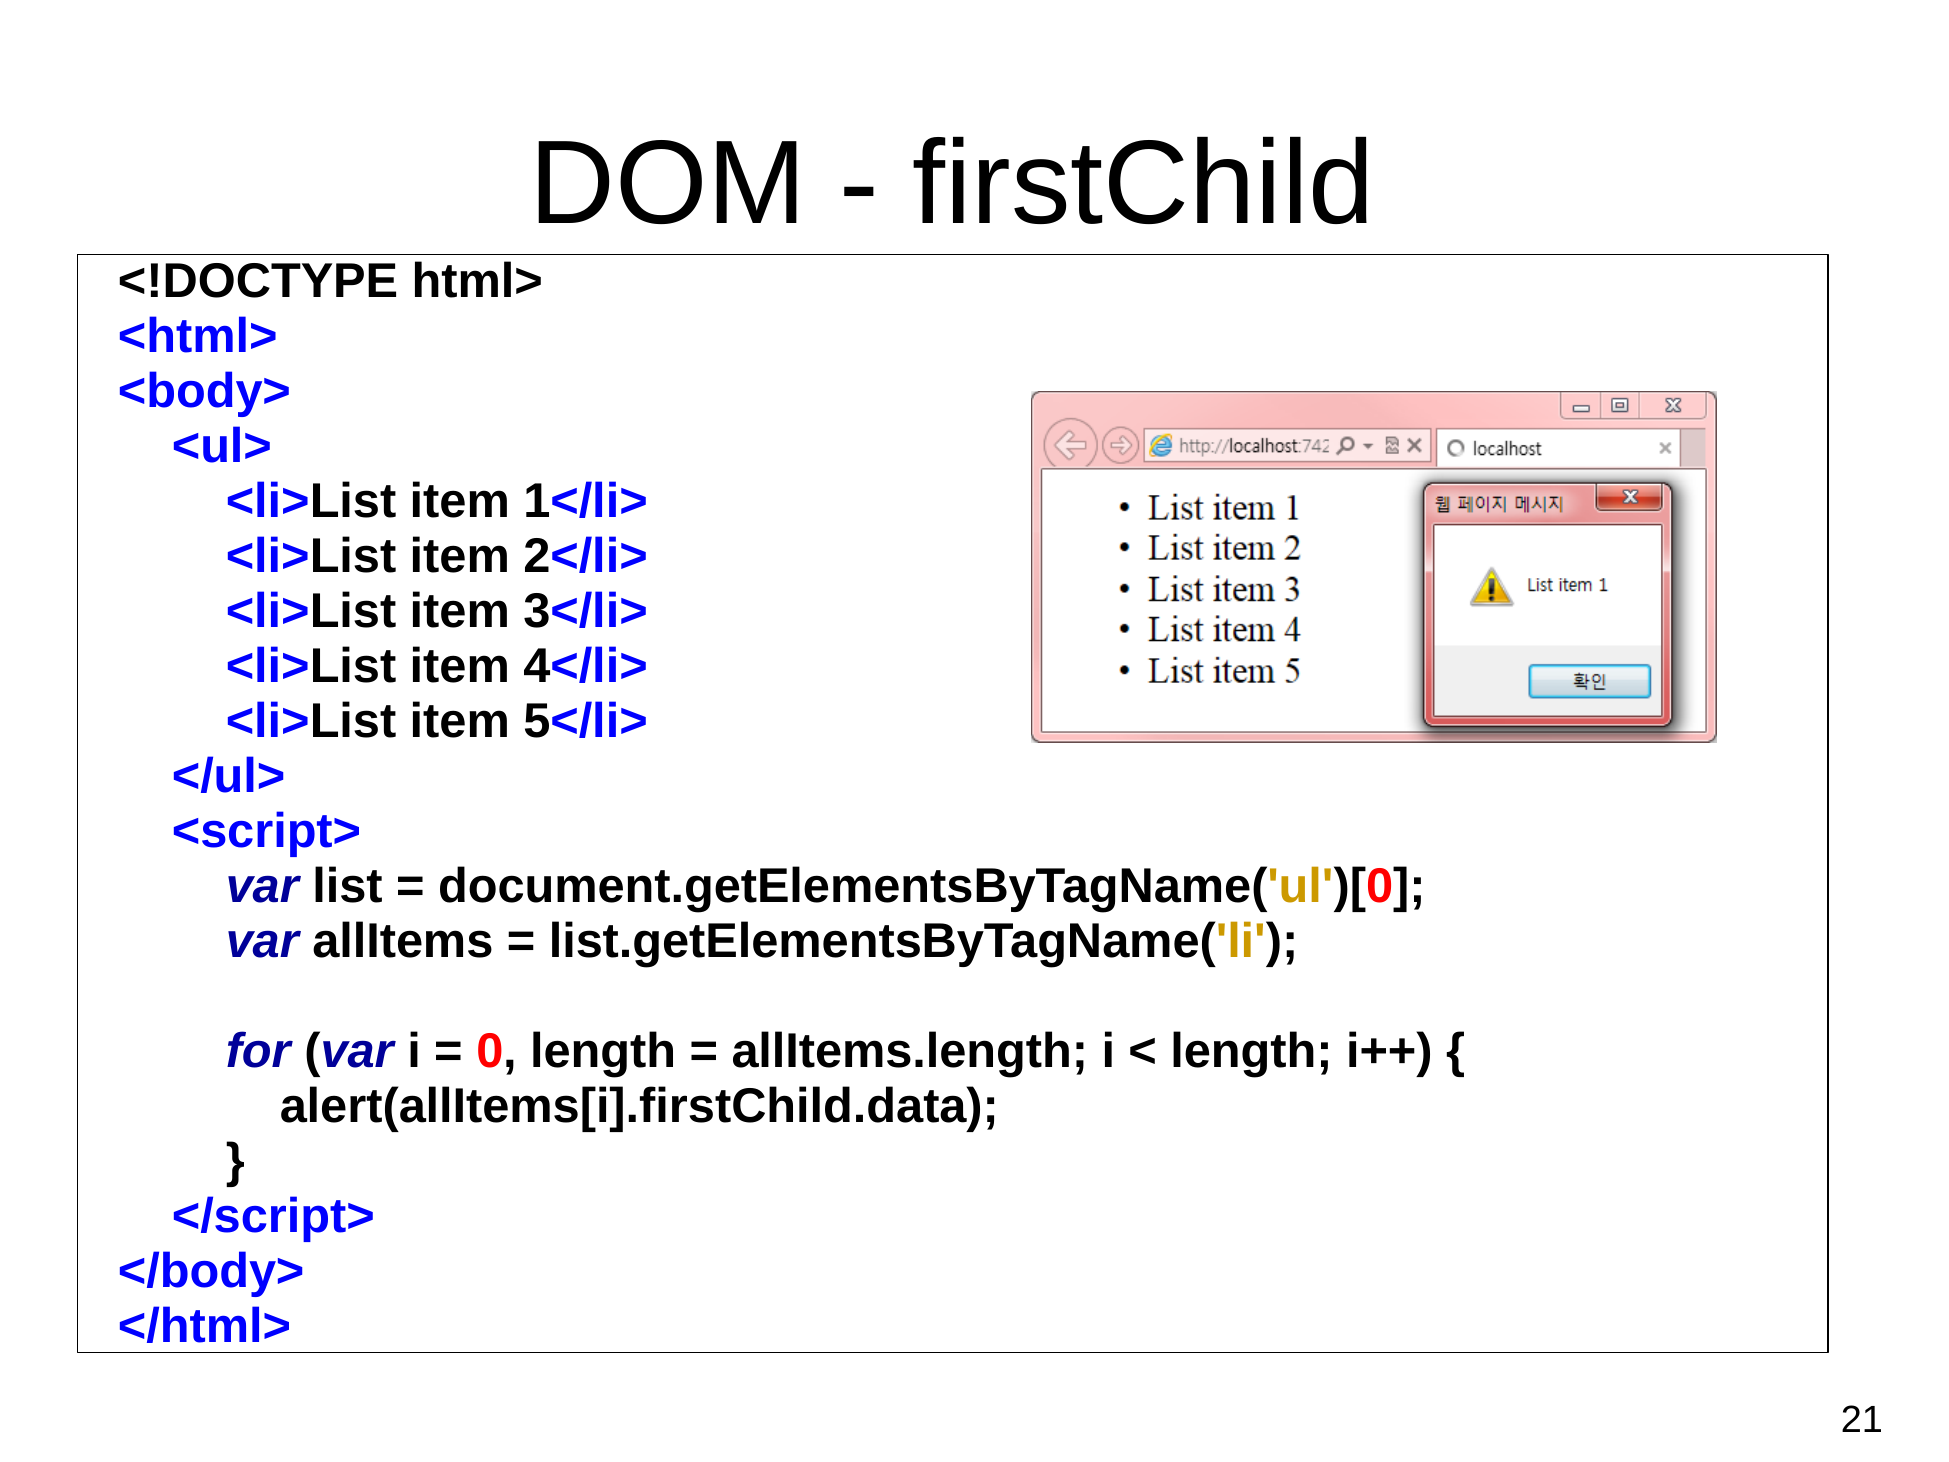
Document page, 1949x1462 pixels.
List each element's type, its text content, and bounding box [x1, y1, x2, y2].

picture [1031, 391, 1718, 743]
title DOM - firstChild [156, 92, 1749, 254]
slide_number ‹#› [1496, 1372, 1899, 1462]
text_box <!DOCTYPE html> <html> <body> <ul> <li>List item 1</li> <li>List item 2</li> <li>List item 3</li> <li>List item 4</li> <li>List item 5</li> </ul> <script> var list = document.getElementsByTagName('ul')[0]; var allItems = list.getElementsByTagName('li'); for (var i = 0, length = allItems.length; i < length; i++) { alert(allItems[i].firstChild.data); } </script> </body> </html> [77, 254, 1828, 1353]
